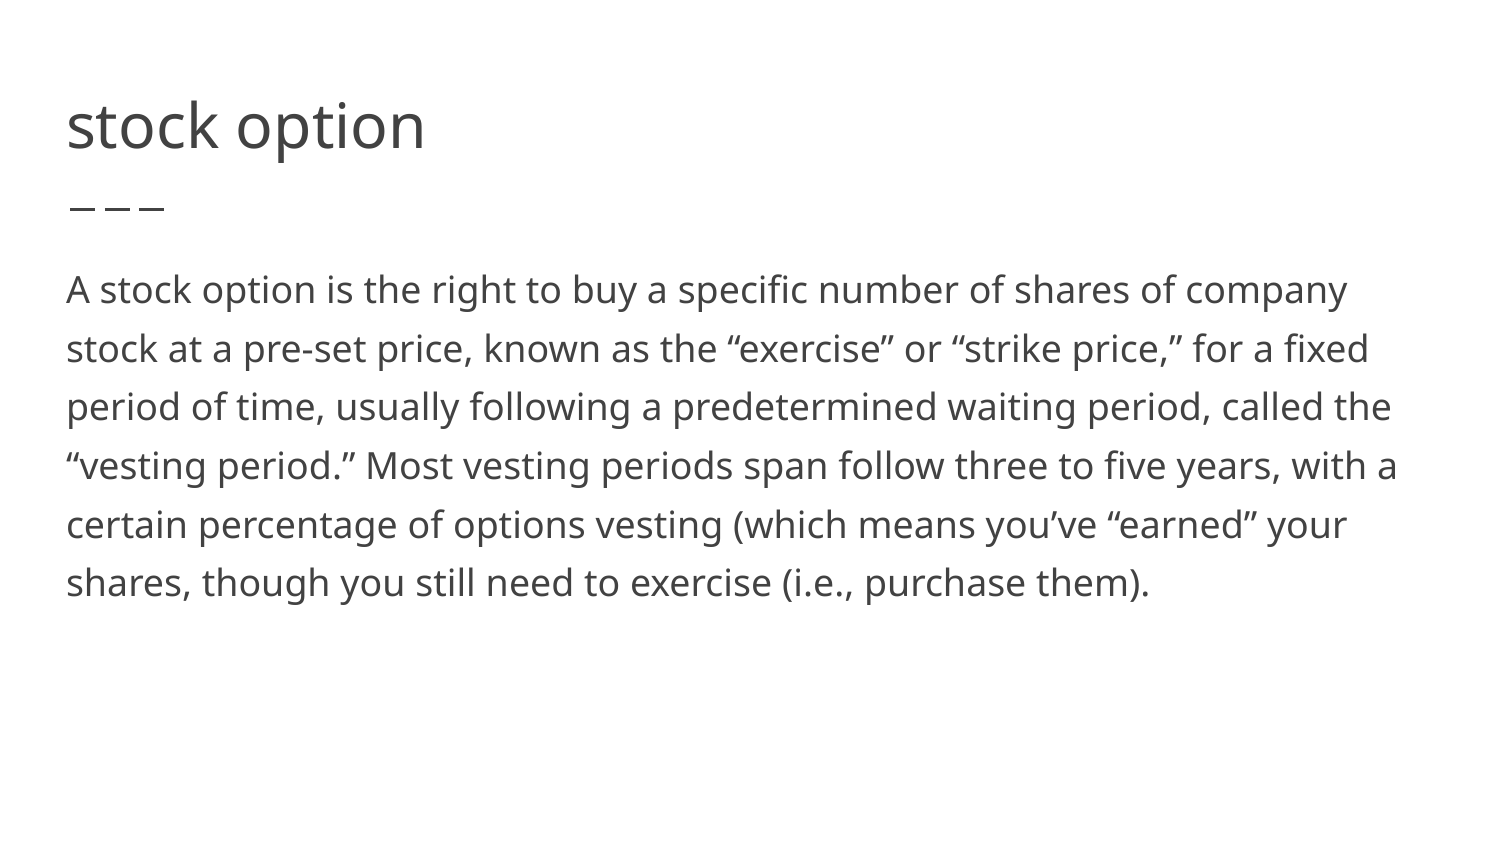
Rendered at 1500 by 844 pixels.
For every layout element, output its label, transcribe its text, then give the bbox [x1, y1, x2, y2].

list A stock option is the right to buy a specific number of shares of company stock at a pre-set price, known as the “exercise” or “strike price,” for a fixed period of time, usually following a predetermined waiting period, called the “vesting period.” Most vesting periods span follow three to five years, with a certain percentage of options vesting (which means you’ve “earned” your shares, though you still need to exercise (i.e., purchase them). [51, 240, 1449, 750]
title stock option [51, 61, 1449, 182]
